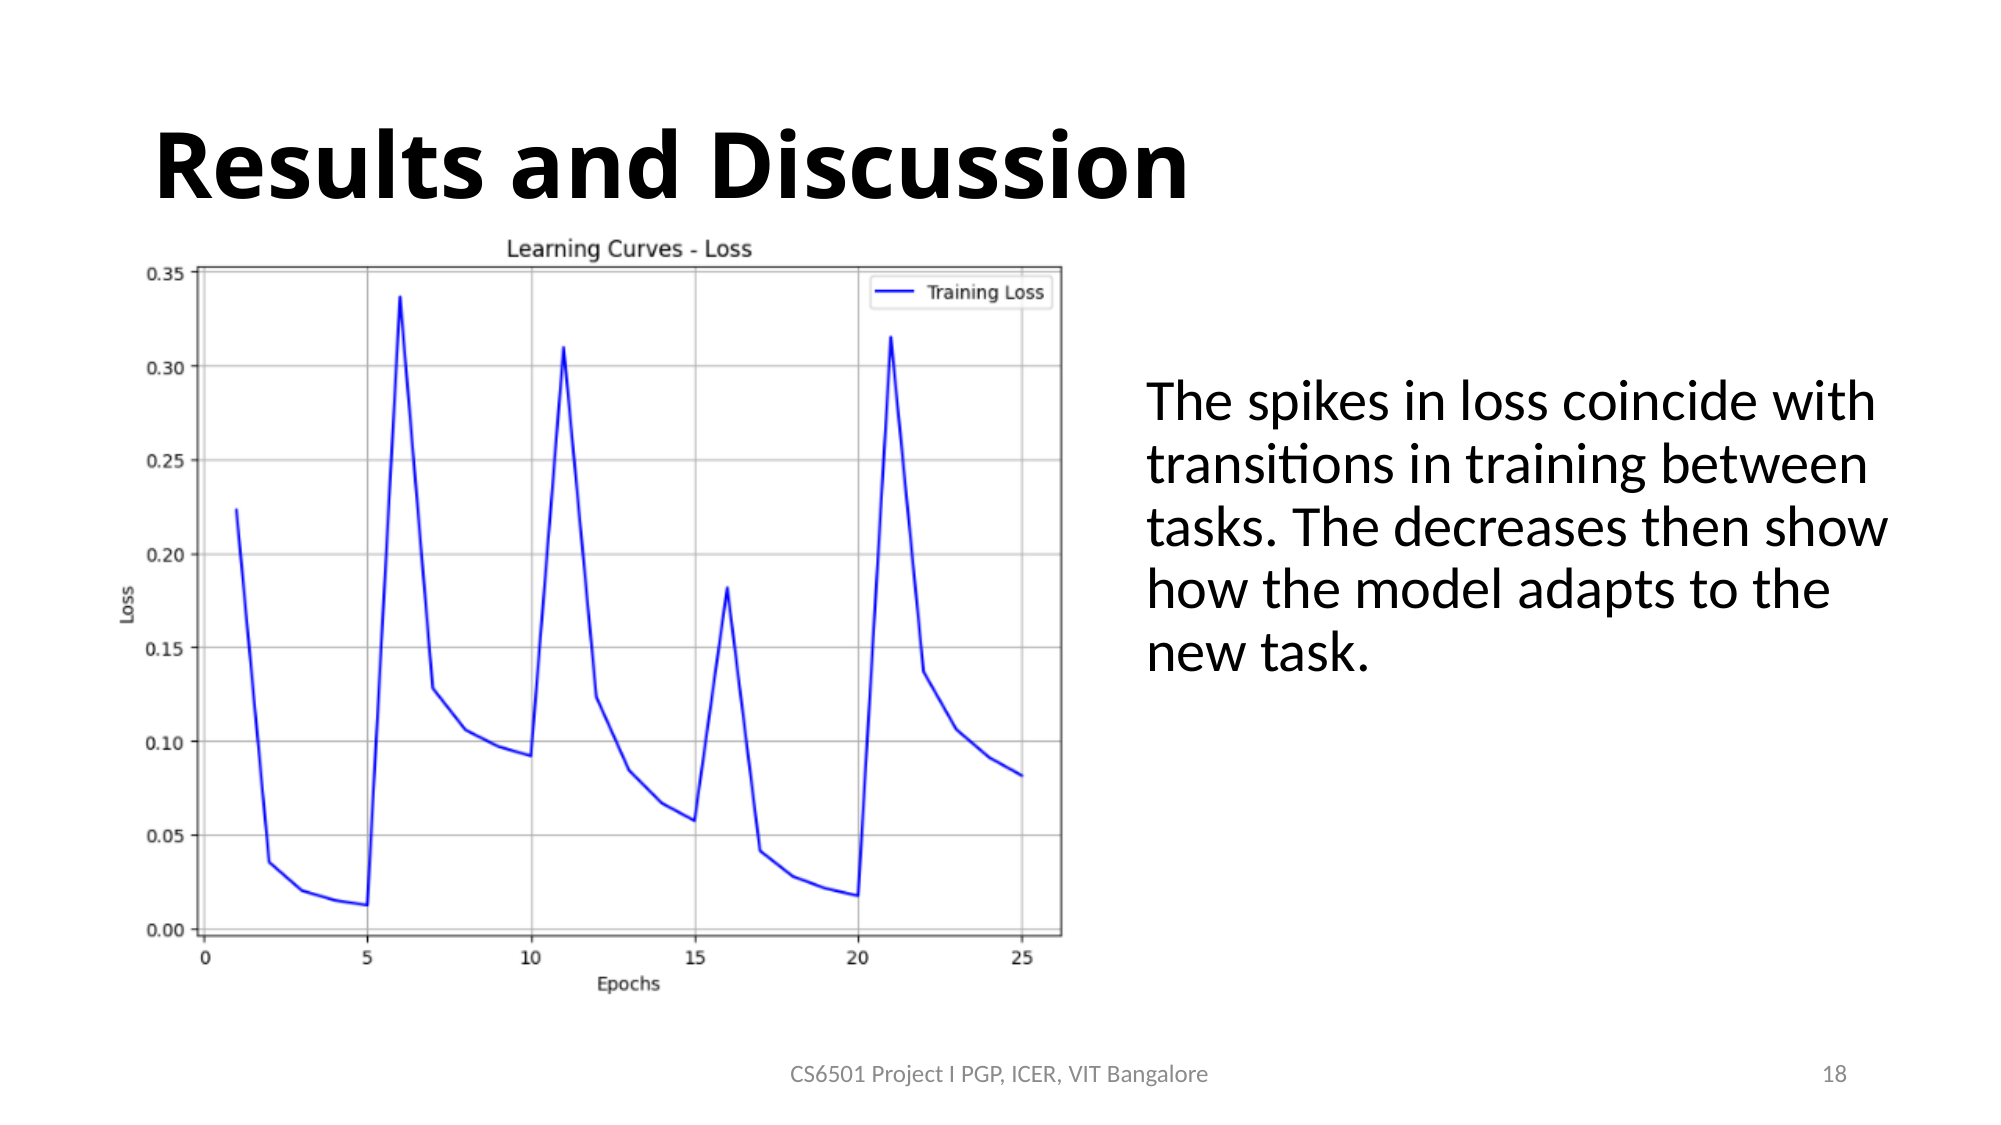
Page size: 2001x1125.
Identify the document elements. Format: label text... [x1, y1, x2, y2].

slide_number 18 [1412, 1042, 1863, 1103]
title Results and Discussion [137, 59, 1863, 278]
picture [106, 229, 1069, 999]
list The spikes in loss coincide with transitions in training between tasks. The decreases then show how the model adapts to the new task. [1131, 362, 1925, 791]
footer CS6501 Project I PGP, ICER, VIT Bangalore [662, 1042, 1338, 1103]
